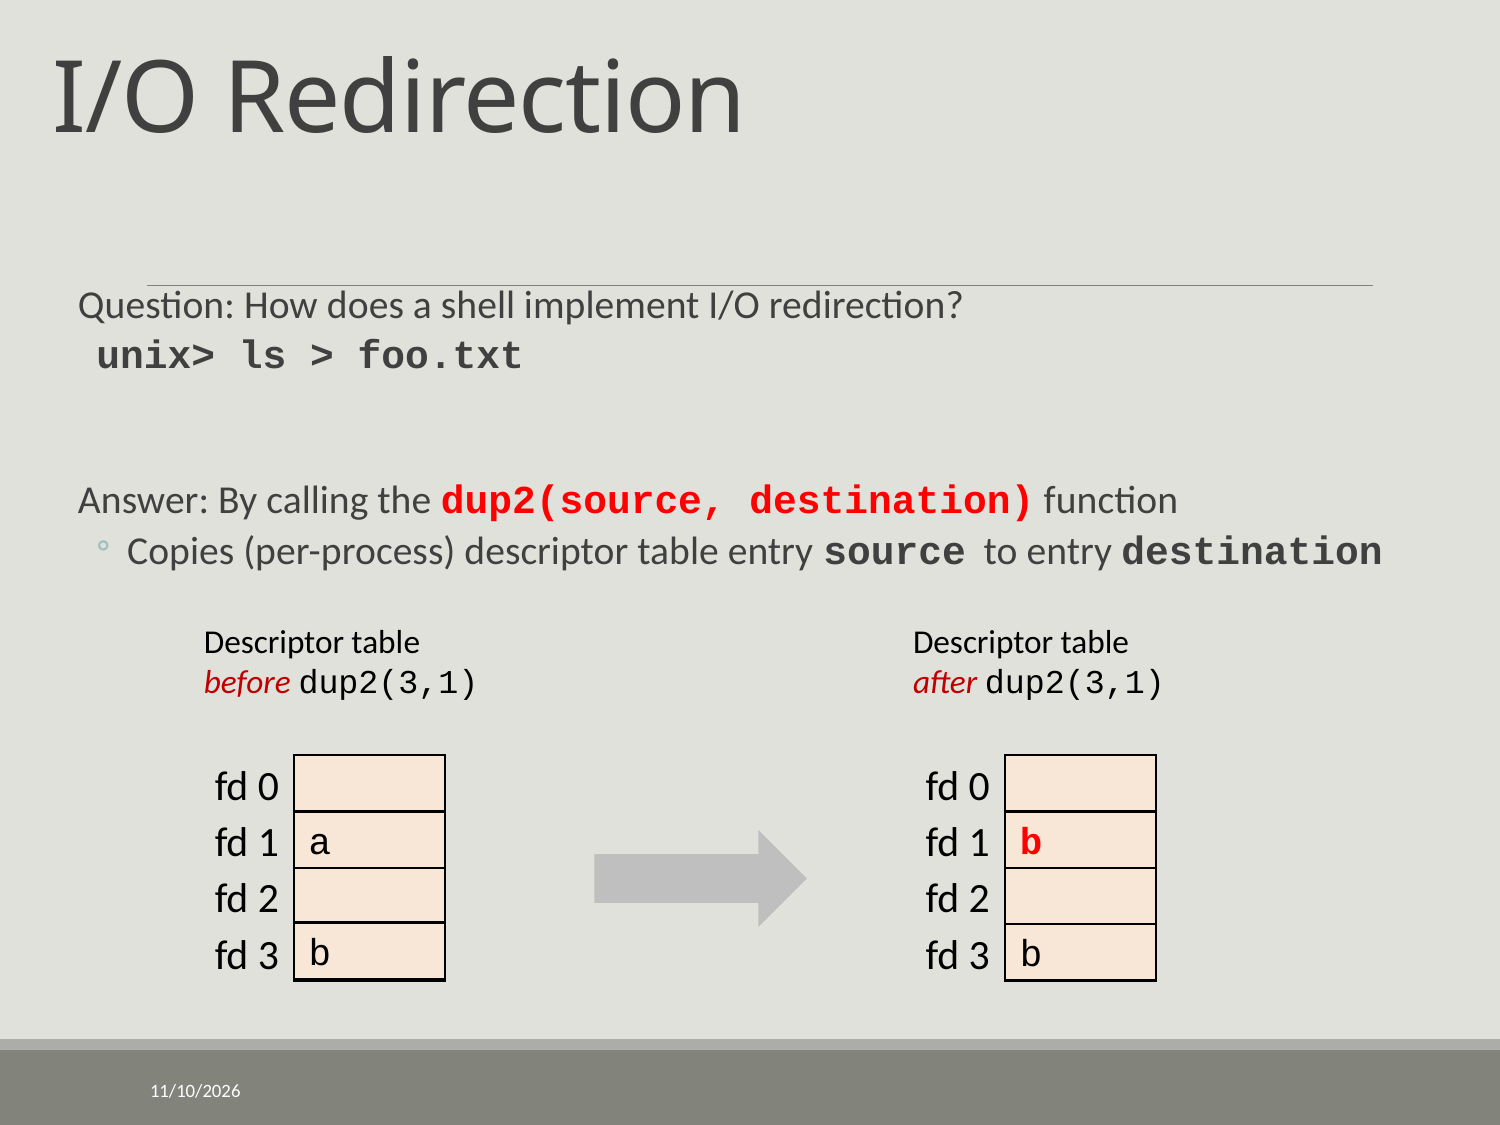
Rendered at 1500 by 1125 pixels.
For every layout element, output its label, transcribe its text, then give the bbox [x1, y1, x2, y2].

list Question: How does a shell implement I/O redirection? unix> ls > foo.txt Answer: By calling the dup2(source, destination) function Copies (per-process) descriptor table entry source to entry destination [62, 276, 1425, 613]
title I/O Redirection [37, 35, 1283, 161]
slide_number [135, 1059, 440, 1120]
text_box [853, 754, 1157, 982]
text_box Descriptor table after dup2(3,1) [898, 613, 1181, 708]
text_box [594, 829, 807, 928]
text_box Descriptor table before dup2(3,1) [189, 613, 494, 708]
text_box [142, 754, 446, 982]
